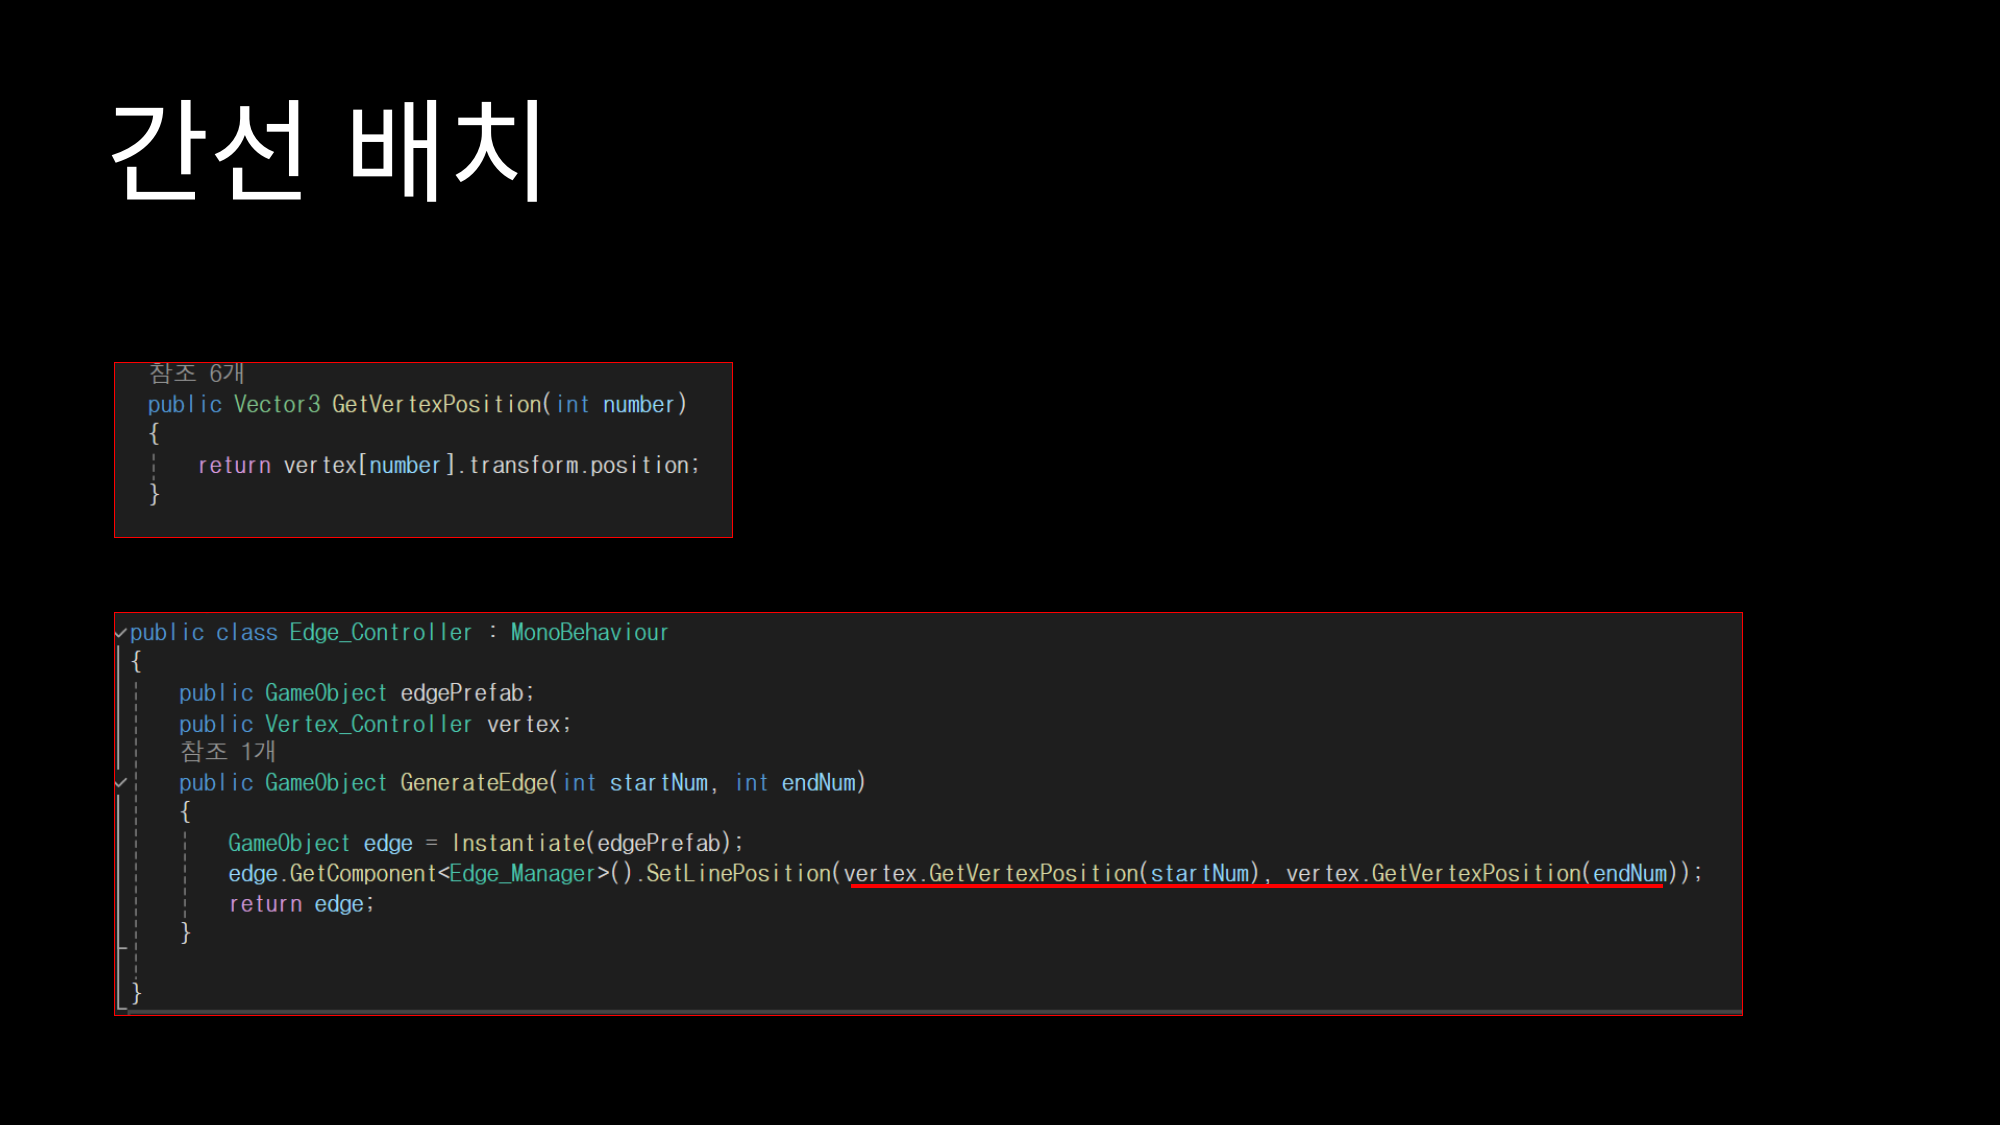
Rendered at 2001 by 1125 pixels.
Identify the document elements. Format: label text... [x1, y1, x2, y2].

picture [113, 611, 1743, 1016]
text_box 간선 배치 [91, 73, 805, 224]
picture [113, 361, 734, 538]
